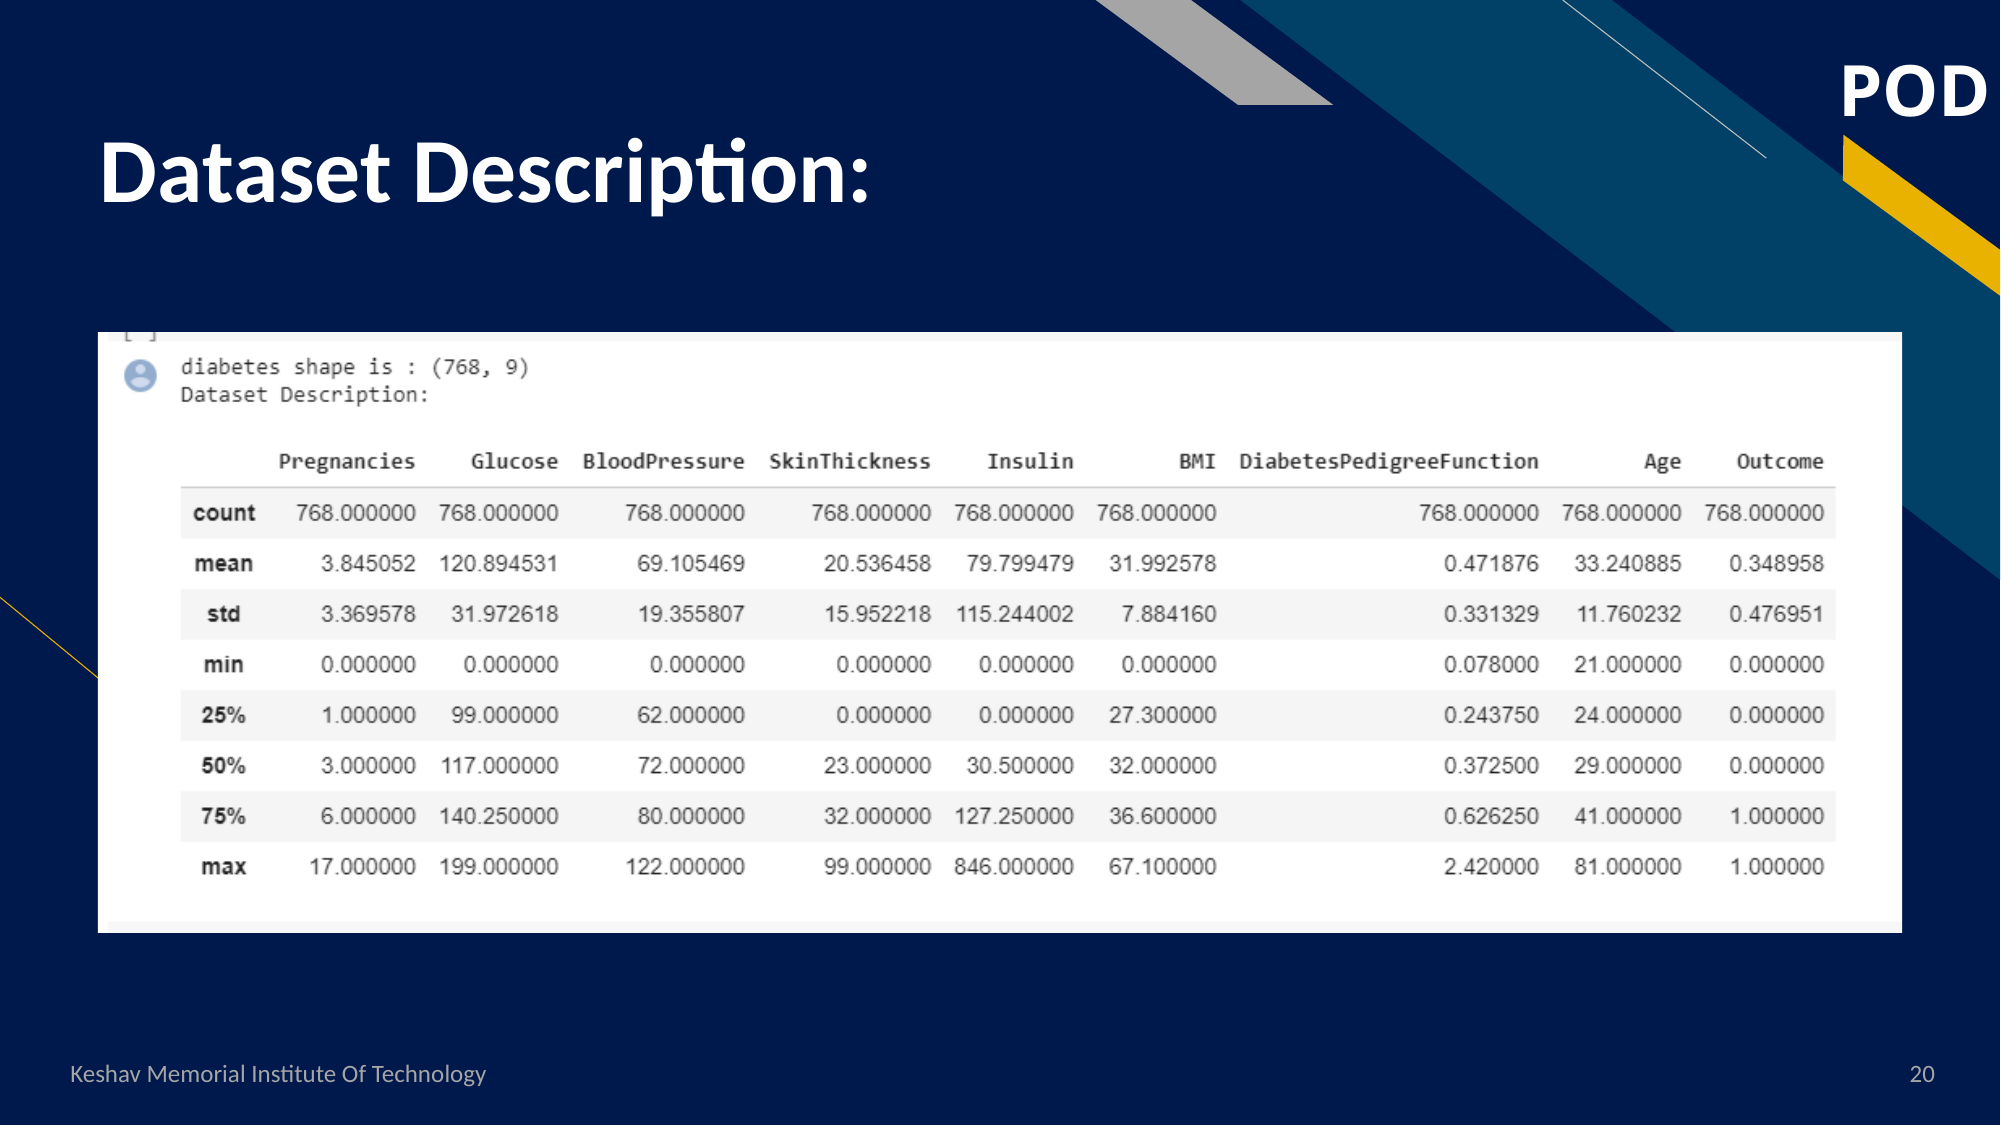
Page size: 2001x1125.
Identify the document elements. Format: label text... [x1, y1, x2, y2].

slide_number 20 [1828, 1042, 1950, 1103]
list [97, 332, 1903, 933]
title Dataset Description: [85, 34, 1453, 223]
footer Keshav Memorial Institute Of Technology [55, 1042, 731, 1103]
